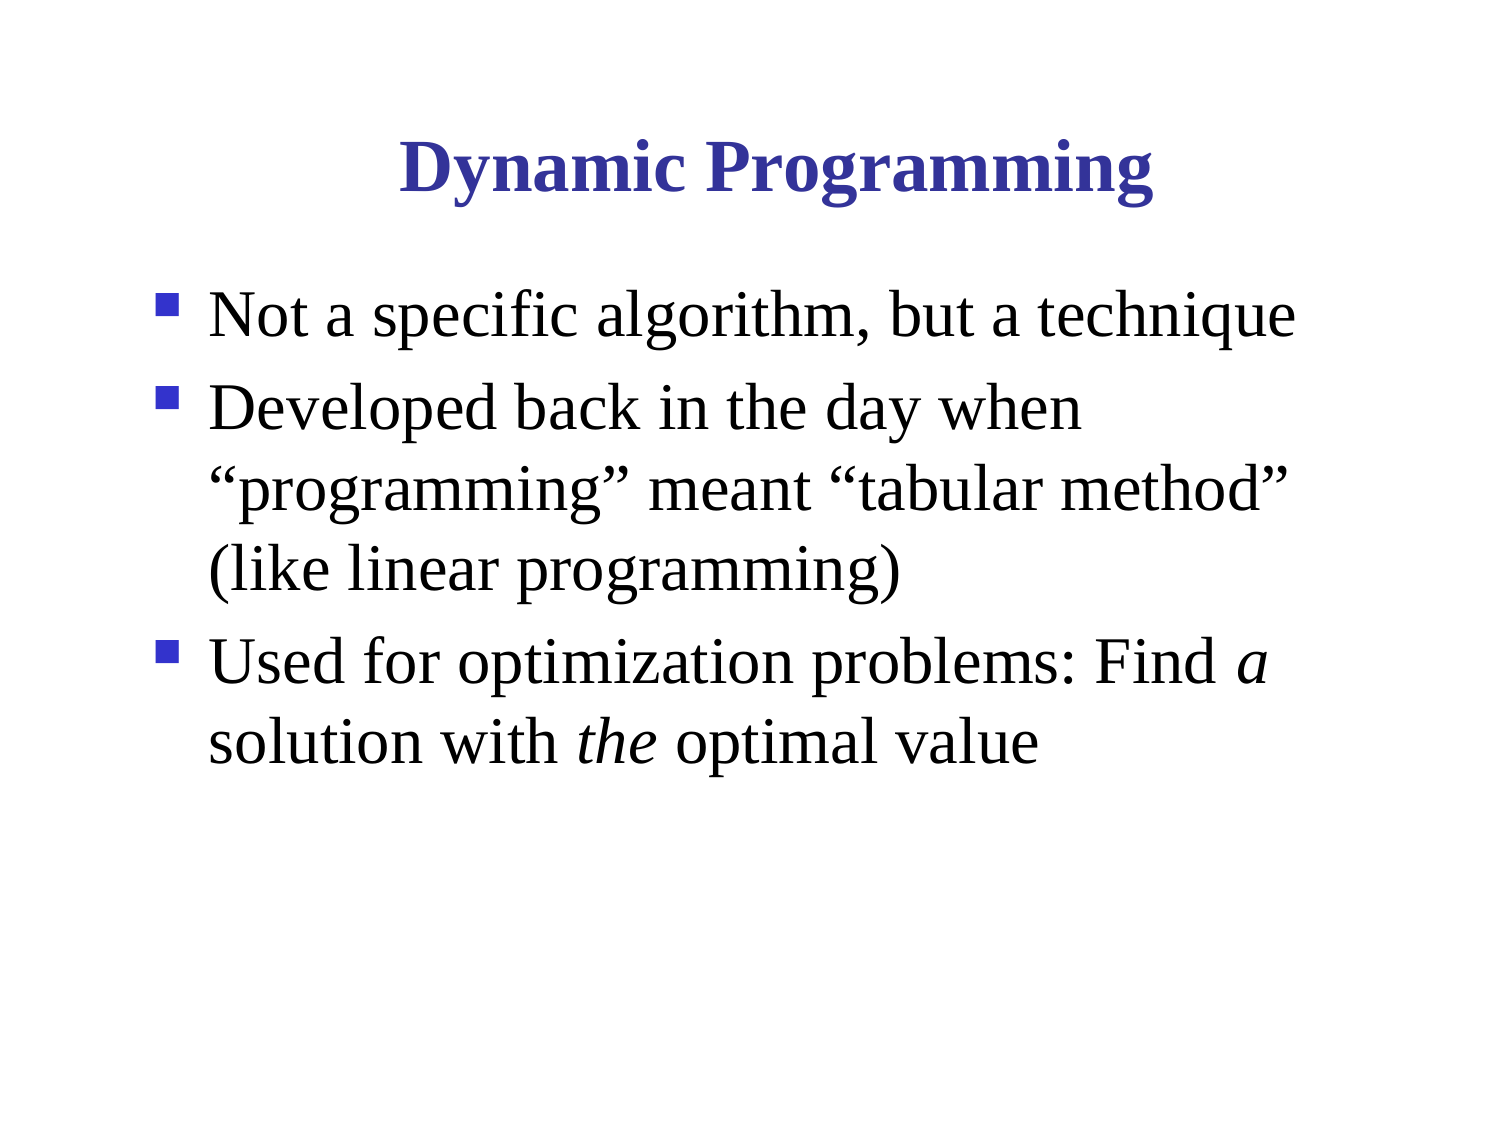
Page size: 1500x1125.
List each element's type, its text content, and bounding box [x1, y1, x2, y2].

title Dynamic Programming [137, 99, 1416, 214]
list Not a specific algorithm, but a technique Developed back in the day when “programming” meant “tabular method” (like linear programming) Used for optimization problems: Find a solution with the optimal value [137, 262, 1413, 832]
